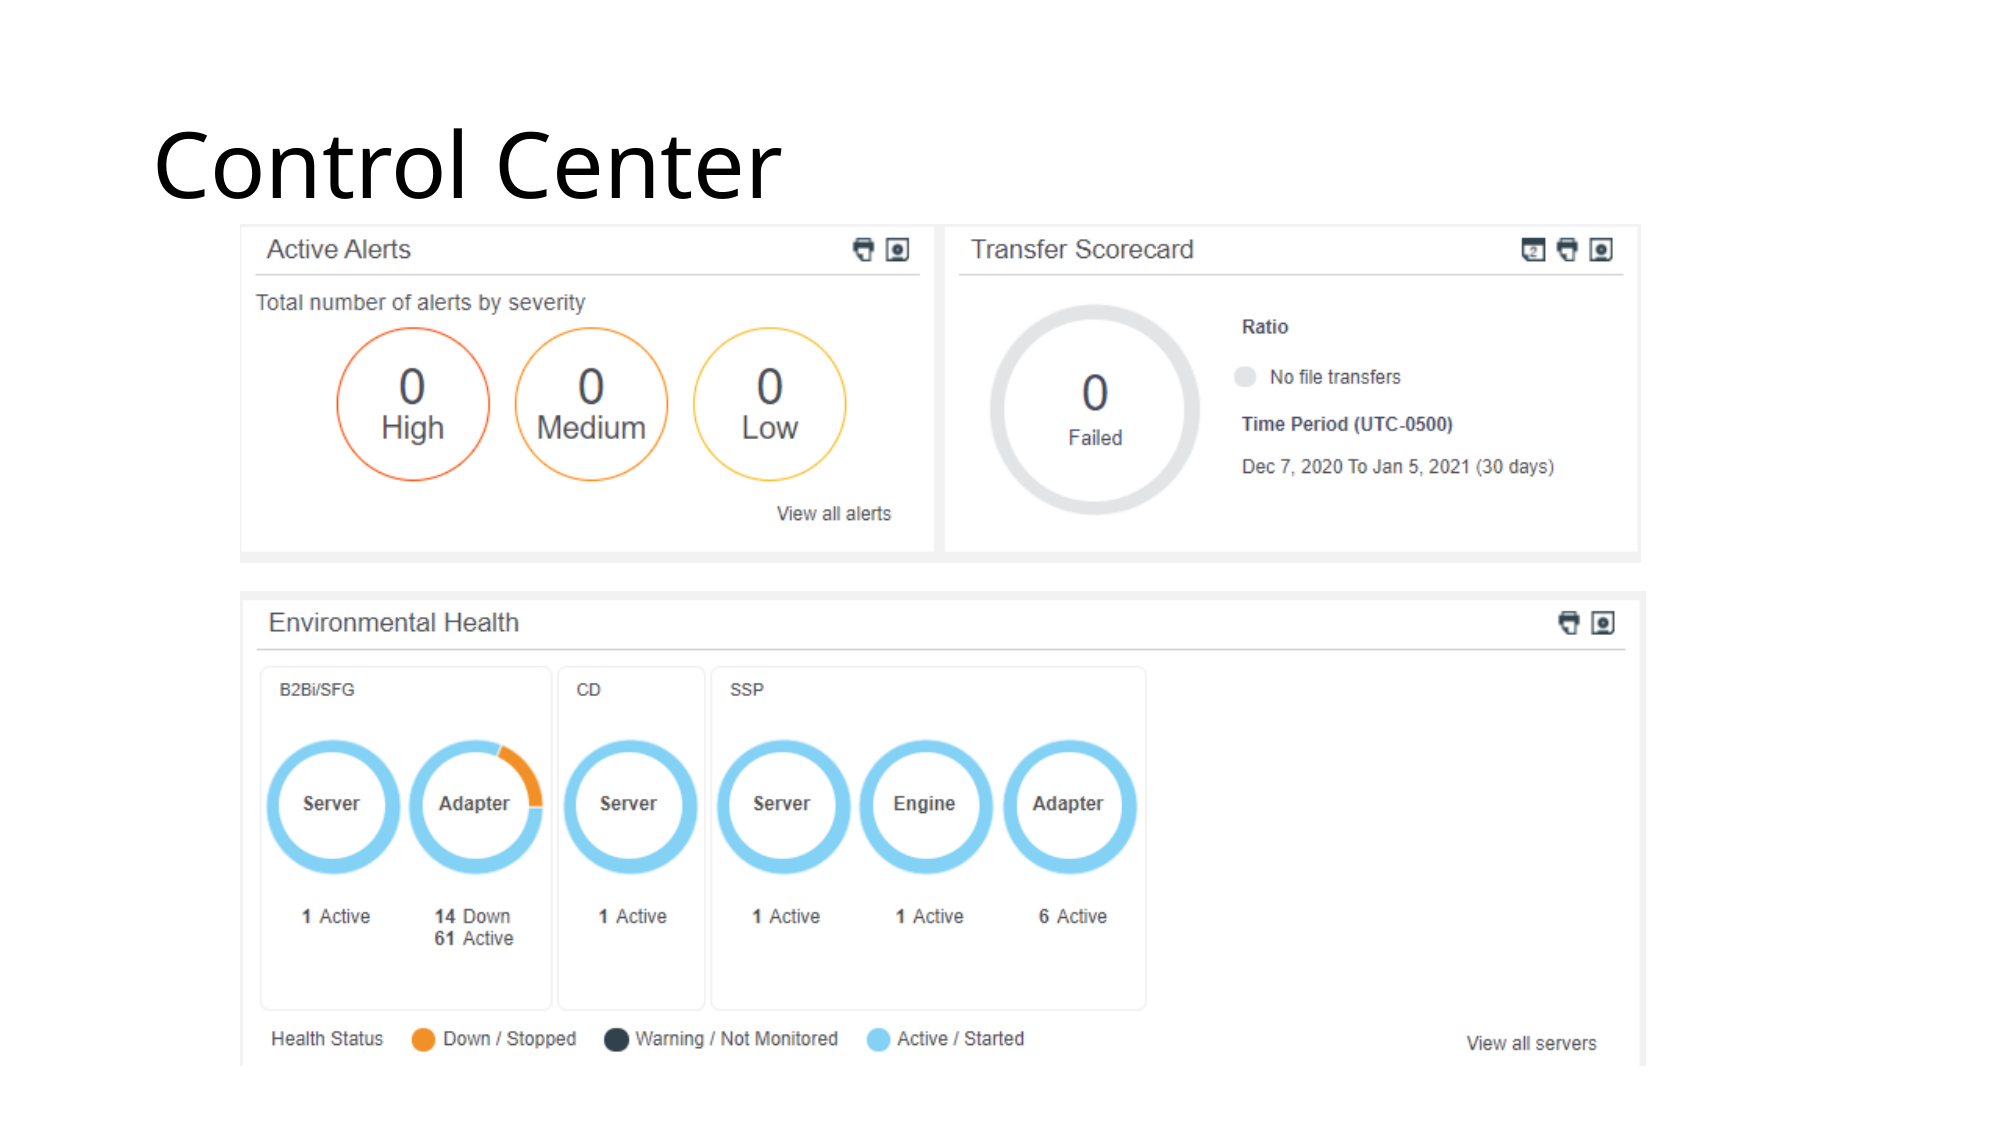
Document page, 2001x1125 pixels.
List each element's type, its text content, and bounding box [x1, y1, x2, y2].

title Control Center [137, 59, 1863, 278]
picture [240, 224, 1641, 563]
picture [240, 591, 1646, 1066]
